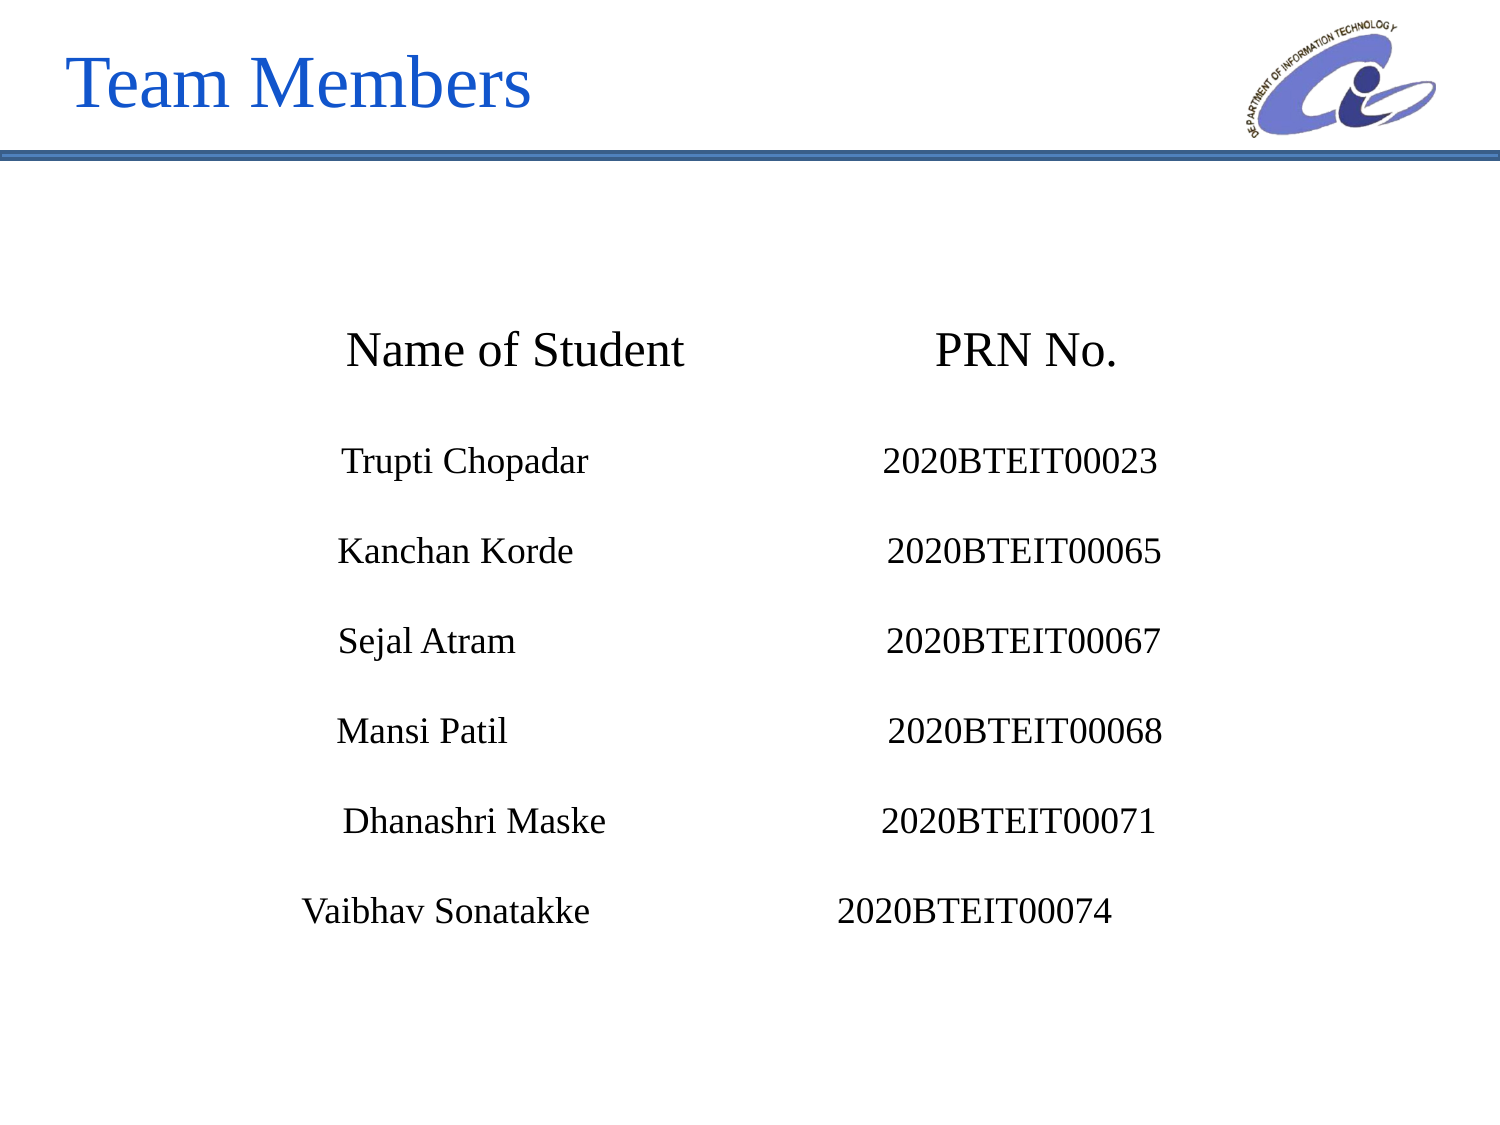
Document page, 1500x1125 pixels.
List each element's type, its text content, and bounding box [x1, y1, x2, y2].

text_box Name of Student PRN No. Trupti Chopadar 2020BTEIT00023 Kanchan Korde 2020BTEIT00065 Sejal Atram 2020BTEIT00067 Mansi Patil 2020BTEIT00068 Dhanashri Maske 2020BTEIT00071 Vaibhav Sonatakke 2020BTEIT00074 [137, 308, 1363, 984]
text_box Team Members [50, 11, 706, 155]
text_box [0, 151, 1500, 160]
picture [1245, 19, 1436, 138]
